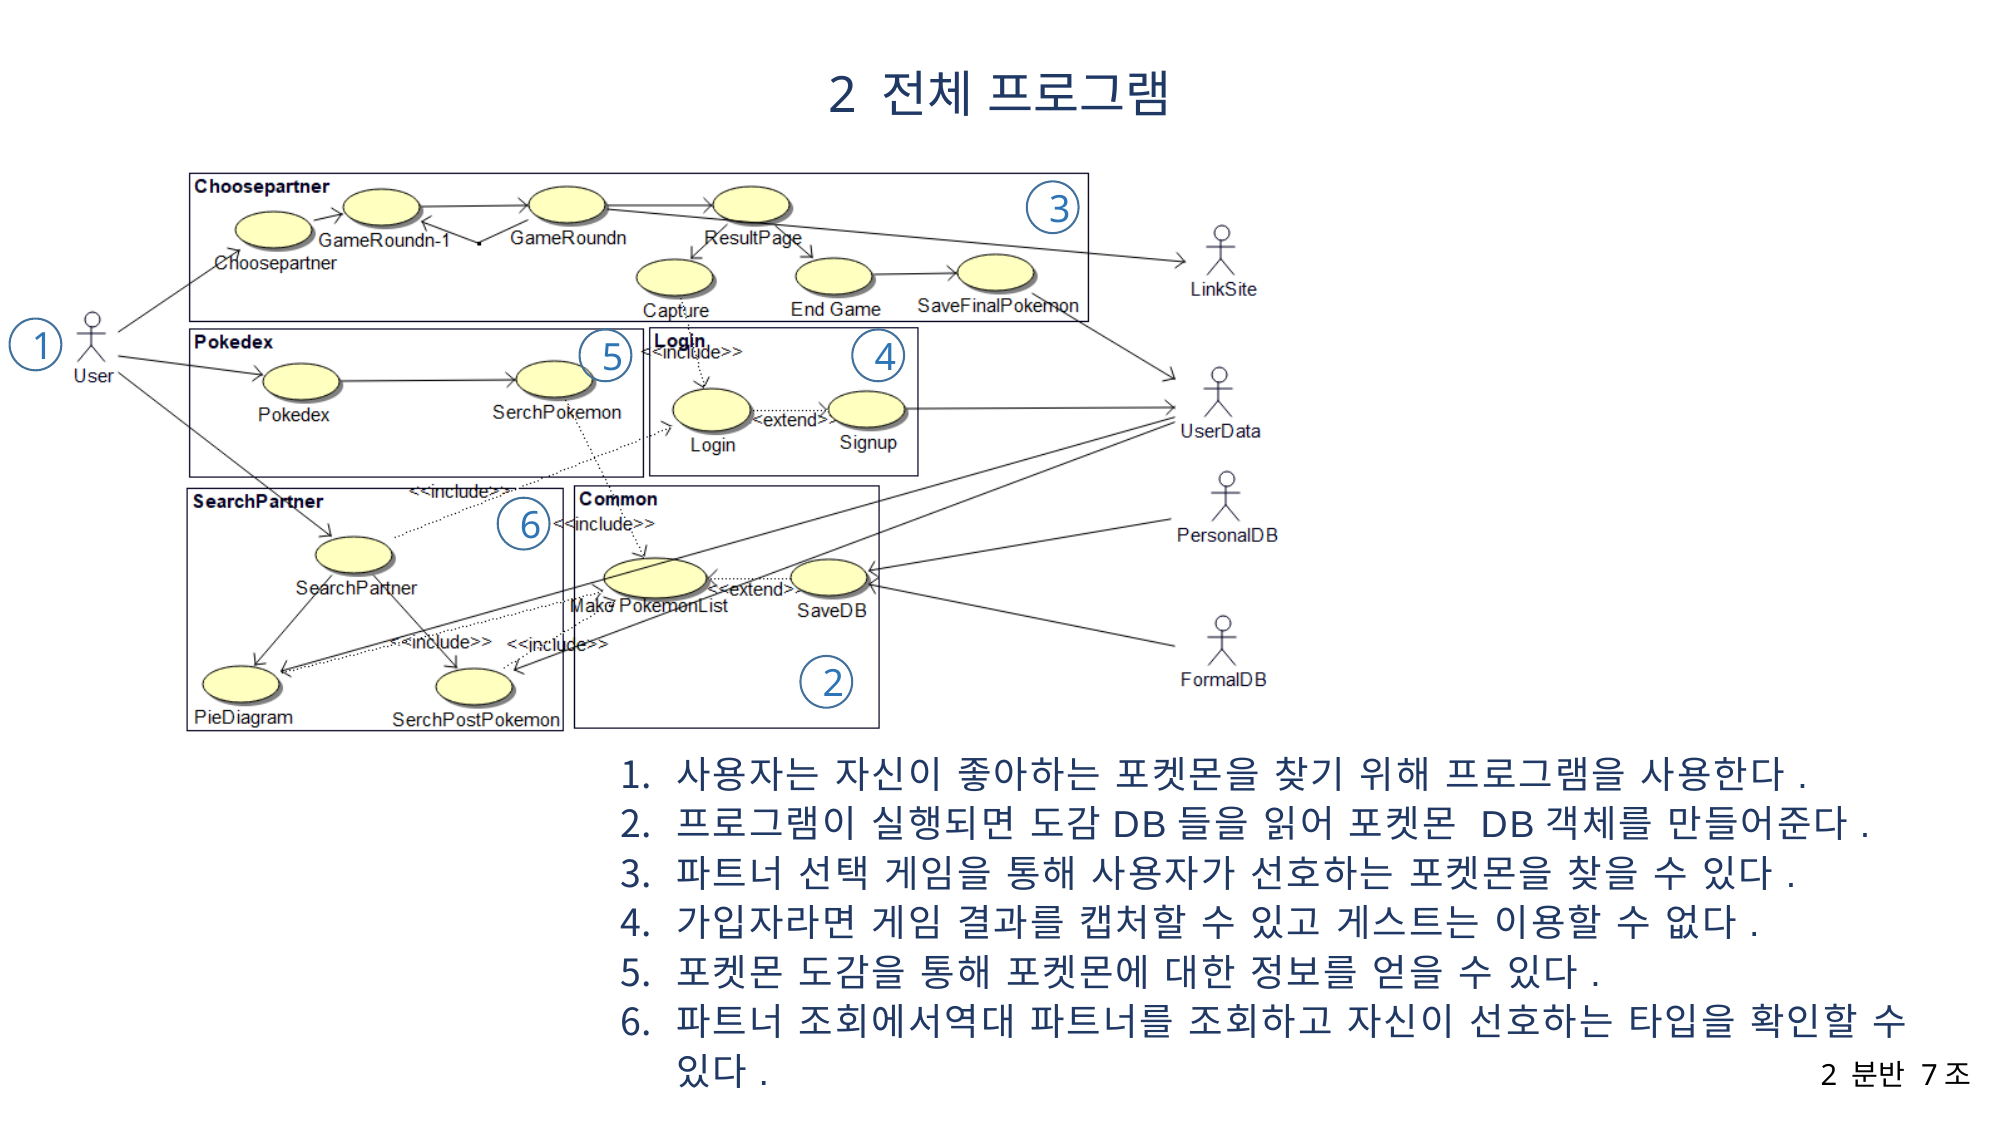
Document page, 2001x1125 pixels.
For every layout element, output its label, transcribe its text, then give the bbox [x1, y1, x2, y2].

picture [49, 149, 1291, 755]
text_box 사용자는 자신이 좋아하는 포켓몬을 찾기 위해 프로그램을 사용한다. 프로그램이 실행되면 도감DB들을 읽어 포켓몬 DB객체를 만들어준다. 파트너 선택 게임을 통해 사용자가 선호하는 포켓몬을 찾을 수 있다. 가입자라면 게임 결과를 캡처할 수 있고 게스트는 이용할 수 없다. 포켓몬 도감을 통해 포켓몬에 대한 정보를 얻을 수 있다. 파트너 조회에서역대 파트너를 조회하고 자신이 선호하는 타입을 확인할 수 있다. [605, 738, 1956, 1100]
text_box 1 [8, 317, 49, 372]
text_box 2 분반 7조 [1956, 1049, 2000, 1100]
text_box 2 전체 프로그램 [796, 54, 1204, 130]
